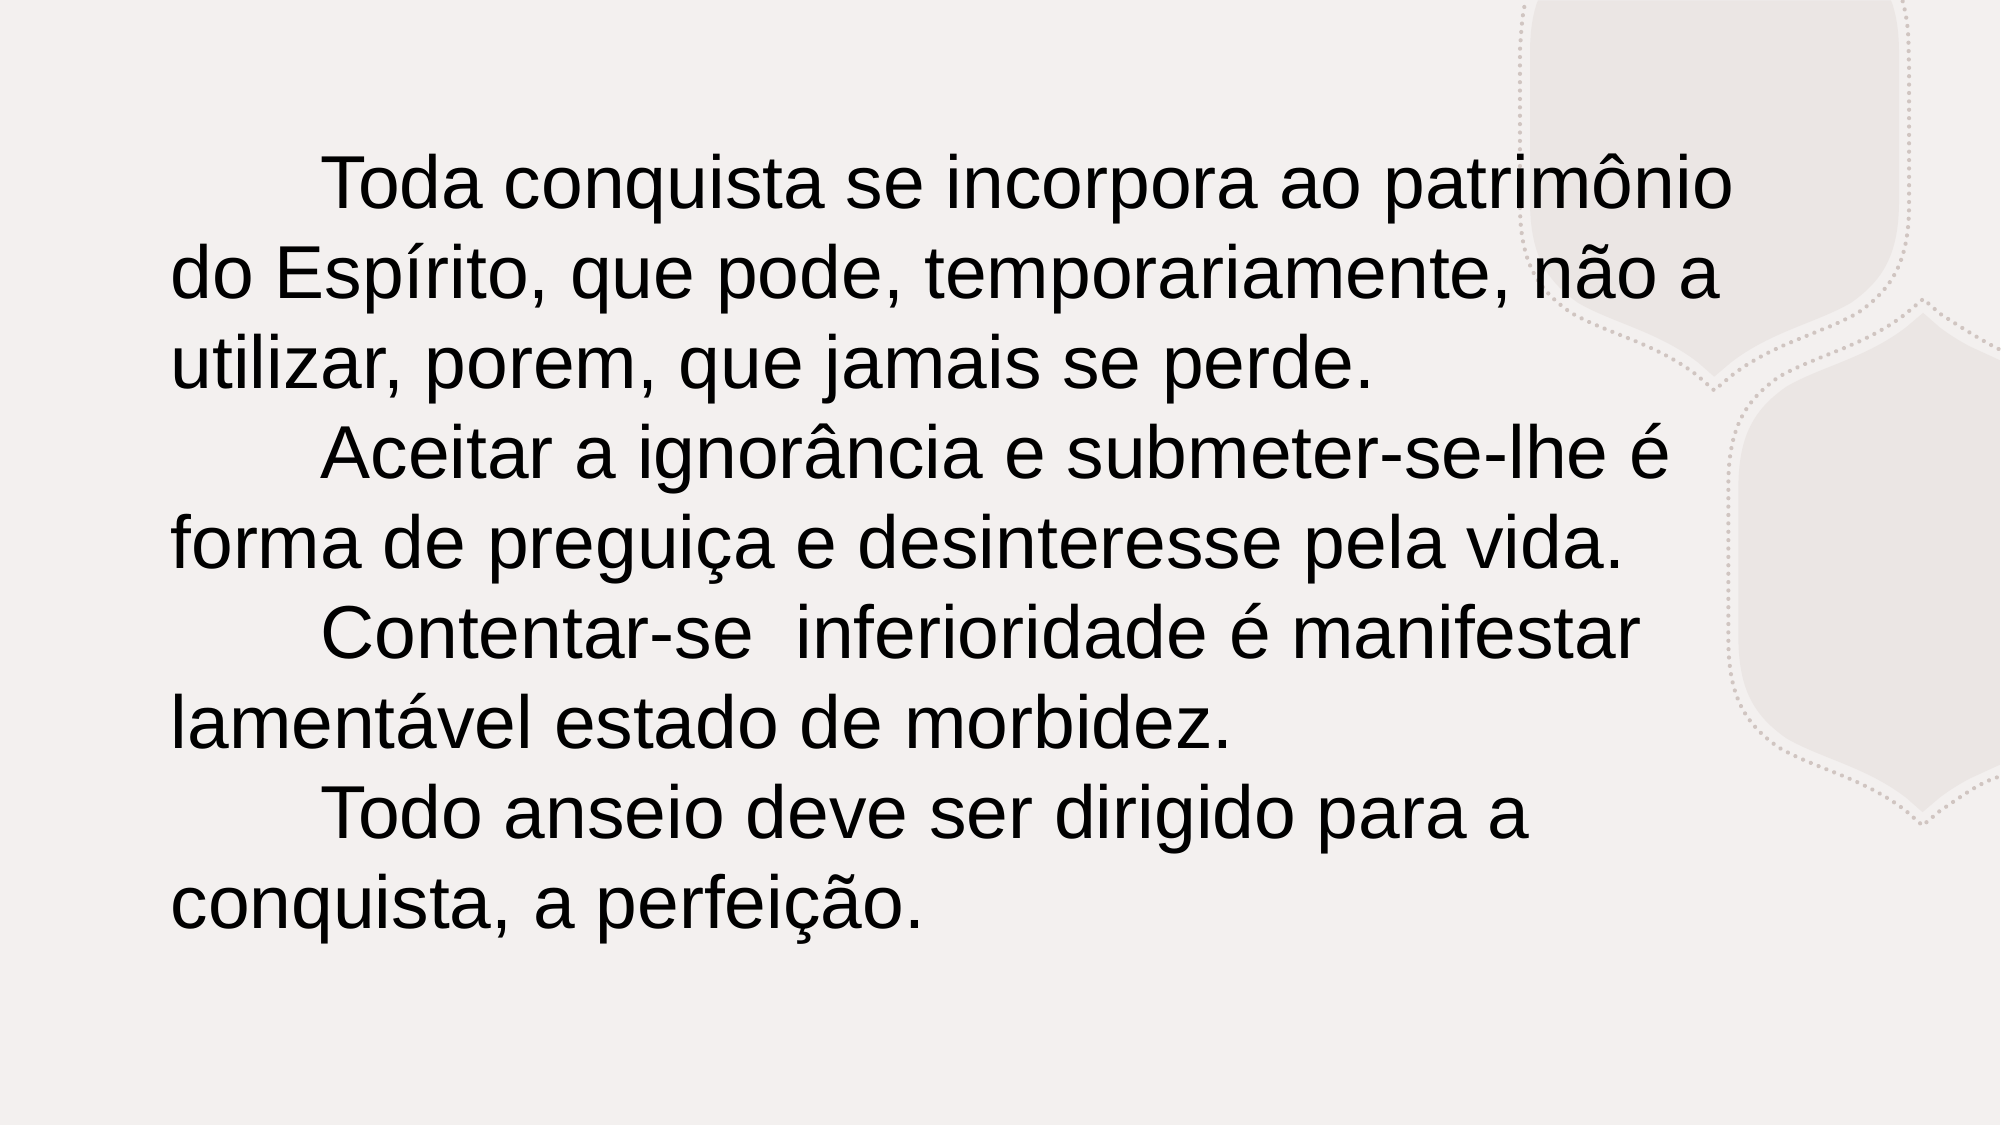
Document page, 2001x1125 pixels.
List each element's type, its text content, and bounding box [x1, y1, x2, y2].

text_box Toda conquista se incorpora ao patrimônio do Espírito, que pode, temporariamente, não a utilizar, porem, que jamais se perde. Aceitar a ignorância e submeter-se-lhe é forma de preguiça e desinteresse pela vida. Contentar-se inferioridade é manifestar lamentável estado de morbidez. Todo anseio deve ser dirigido para a conquista, a perfeição. [155, 126, 1834, 952]
